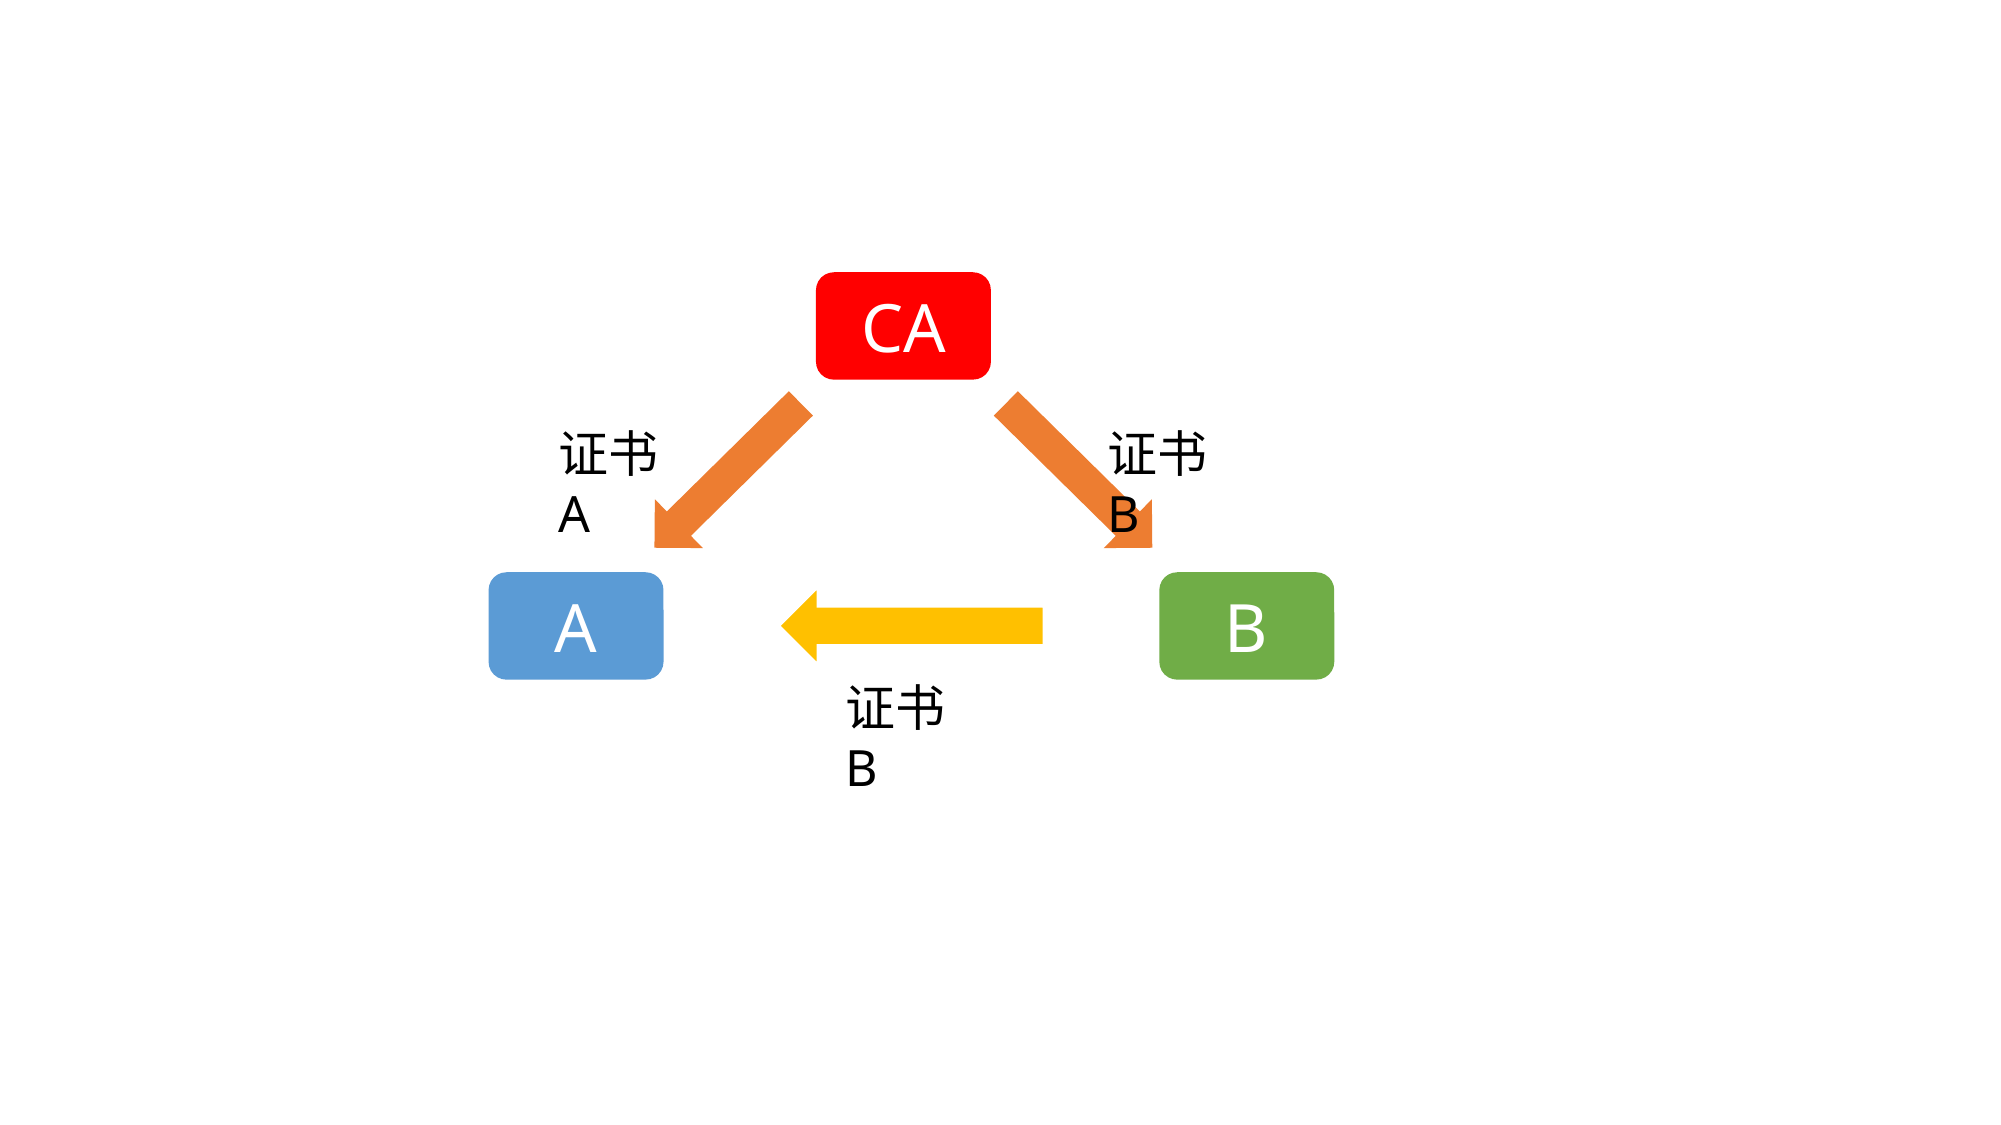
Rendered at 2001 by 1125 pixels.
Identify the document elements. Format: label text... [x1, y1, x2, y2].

text_box 证书A [544, 415, 712, 550]
text_box [992, 389, 1092, 514]
text_box 证书B [1092, 415, 1260, 550]
text_box B [1159, 572, 1335, 680]
text_box [776, 582, 1046, 670]
text_box [712, 389, 815, 517]
text_box CA [814, 271, 992, 381]
text_box A [487, 571, 665, 681]
text_box 证书B [830, 669, 998, 804]
